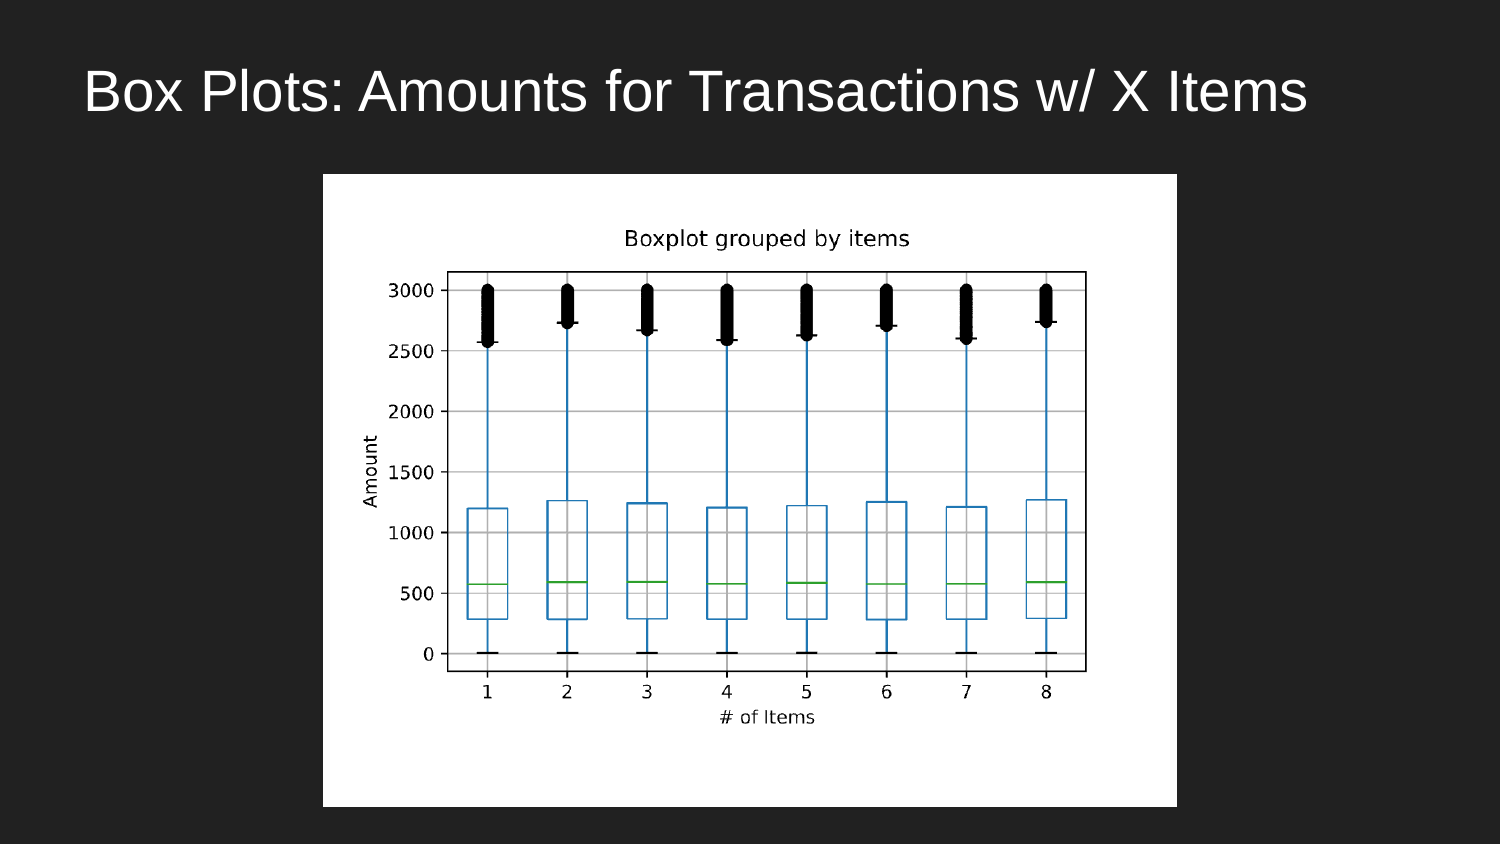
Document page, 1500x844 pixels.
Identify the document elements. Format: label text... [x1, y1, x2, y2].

title Box Plots: Amounts for Transactions w/ X Items [68, 38, 1467, 132]
picture [323, 174, 1177, 807]
